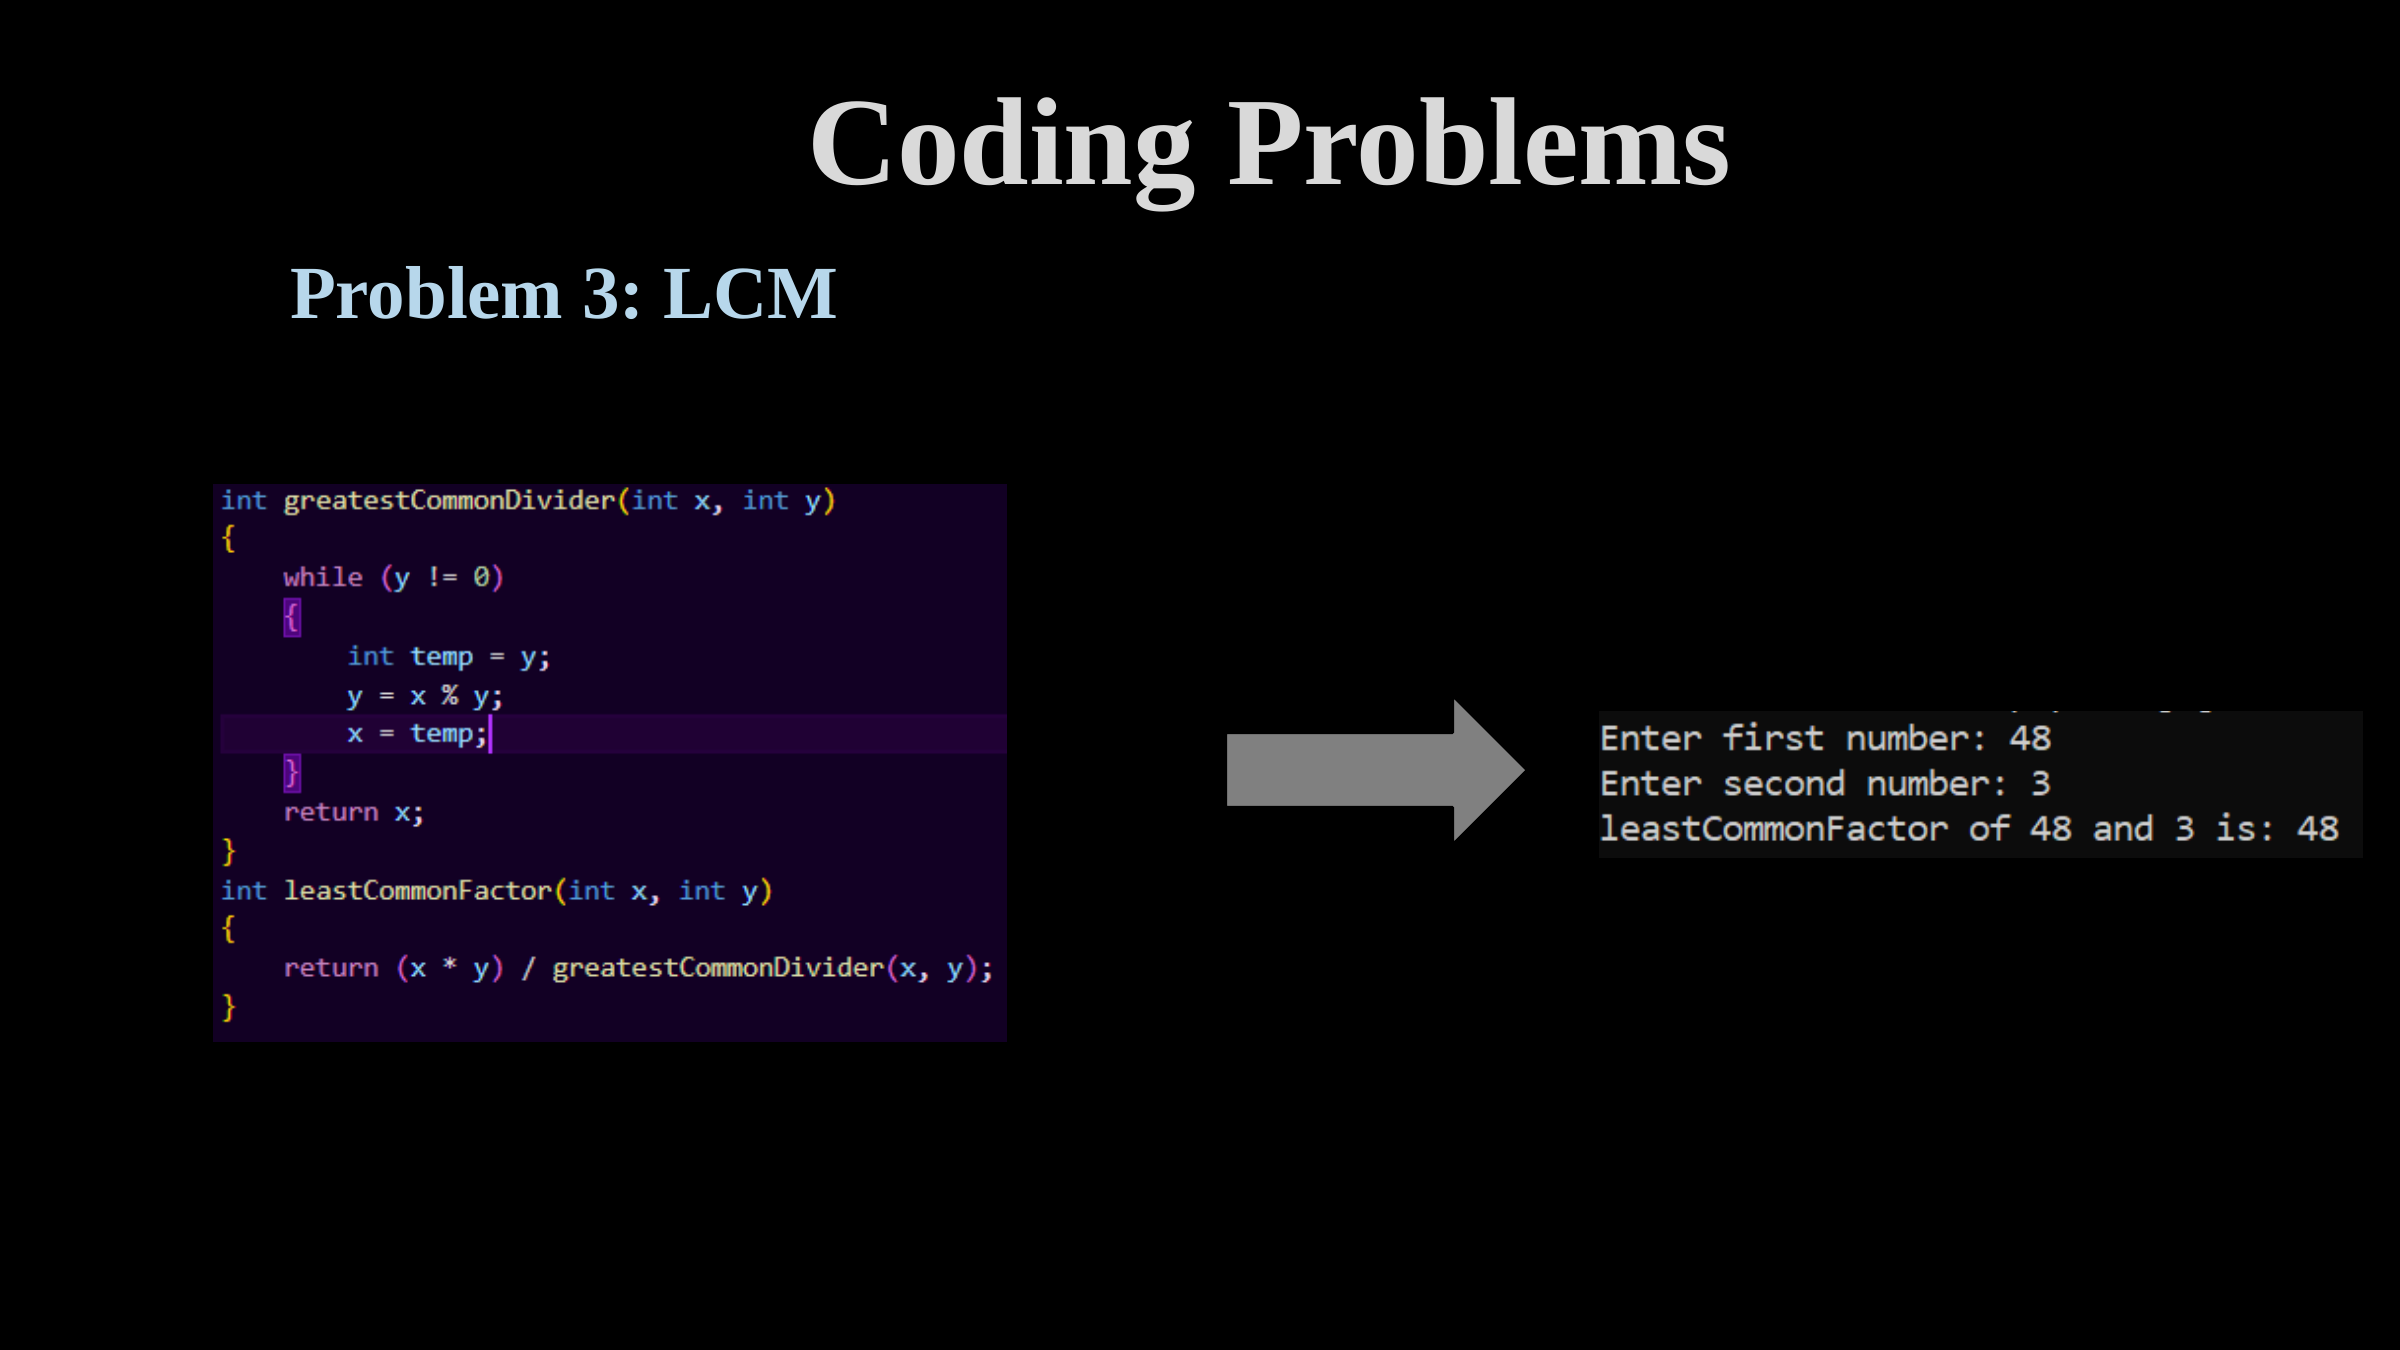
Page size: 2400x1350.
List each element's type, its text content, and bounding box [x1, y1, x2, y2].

text_box [1224, 693, 1529, 847]
picture [1598, 711, 2364, 858]
text_box Problem 3: LCM [275, 269, 854, 341]
text_box Coding Problems [792, 88, 1747, 217]
picture [212, 484, 1007, 1043]
